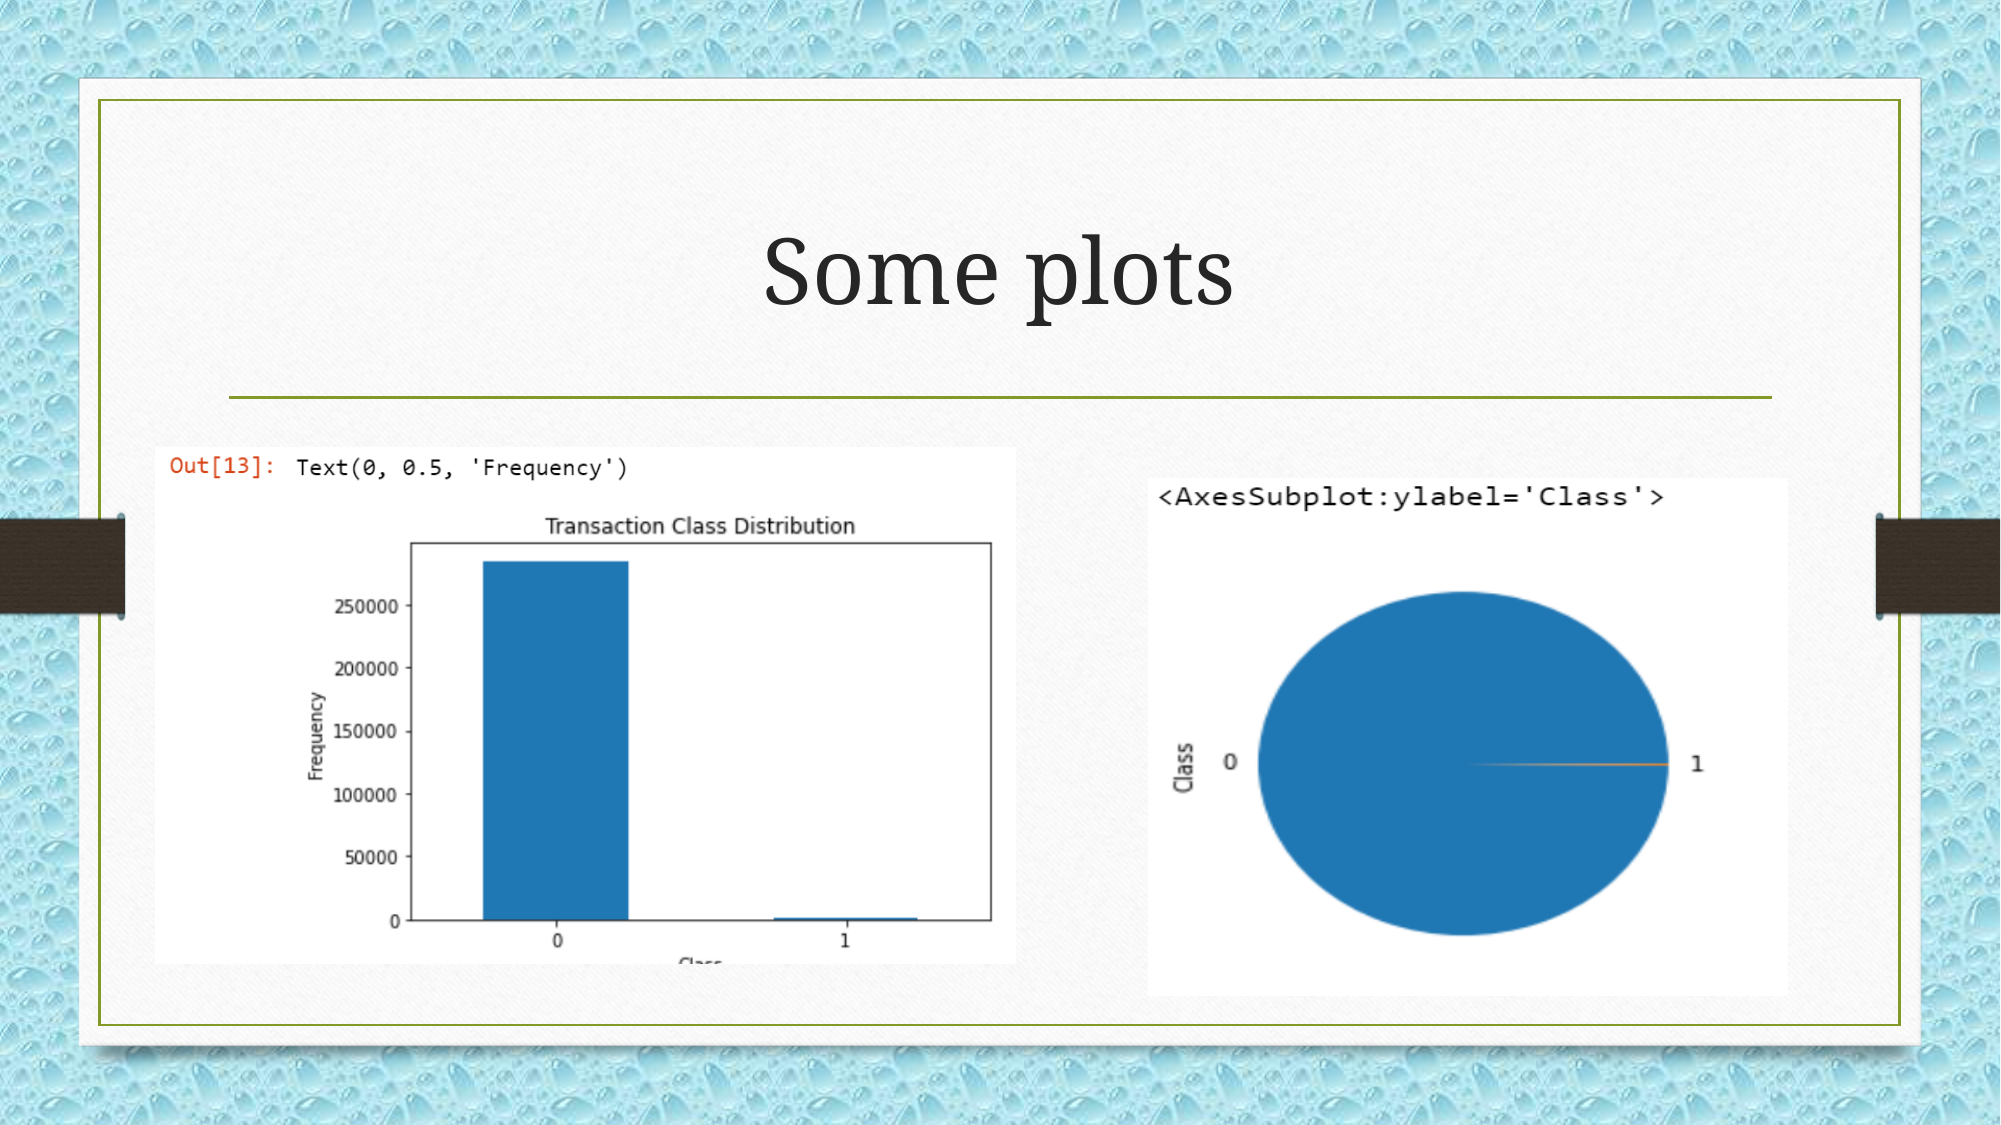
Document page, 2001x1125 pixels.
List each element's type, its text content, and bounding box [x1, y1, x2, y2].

title Some plots [212, 161, 1788, 375]
picture [0, 0, 2001, 1125]
